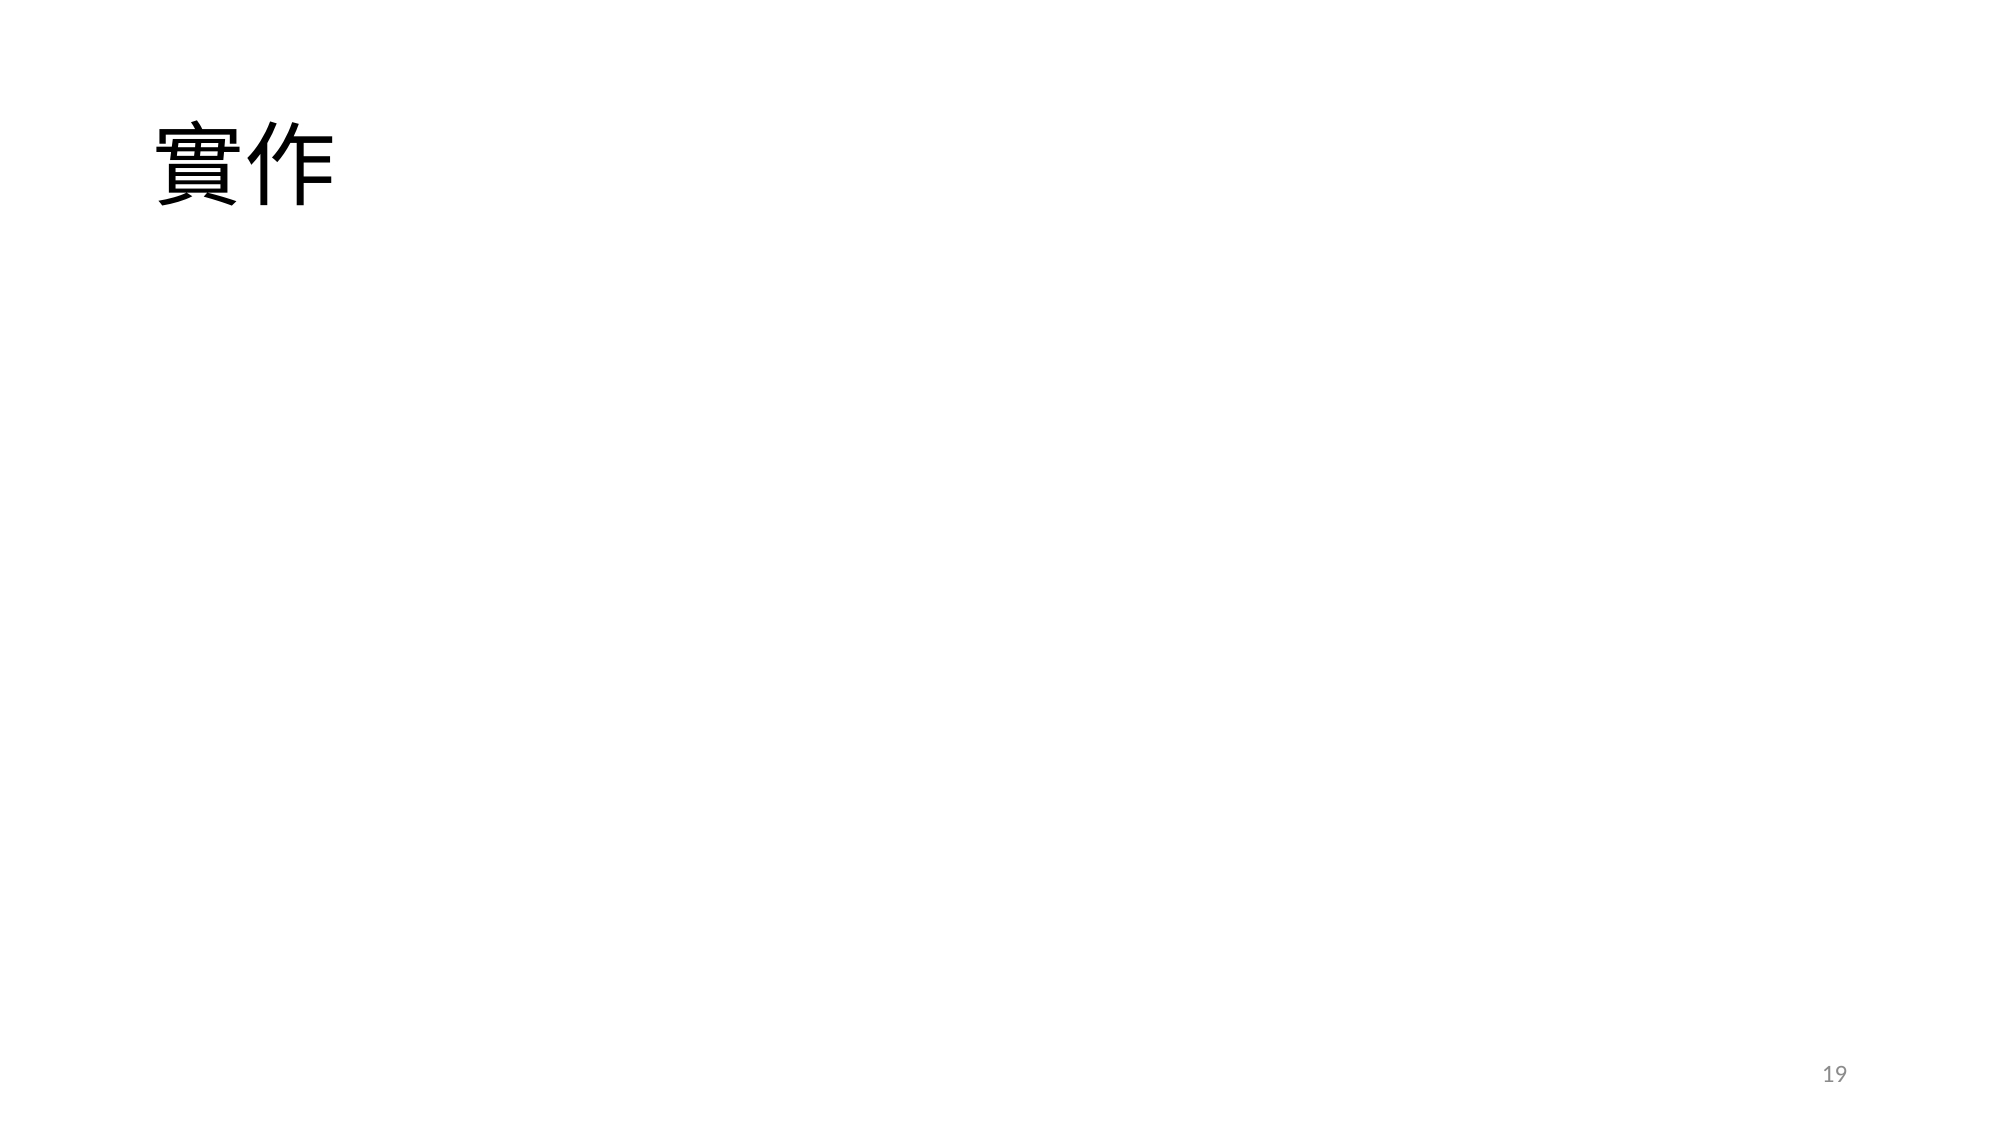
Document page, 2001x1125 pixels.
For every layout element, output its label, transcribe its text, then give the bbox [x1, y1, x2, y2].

slide_number 19 [1412, 1042, 1863, 1103]
title 實作 [137, 59, 1863, 278]
